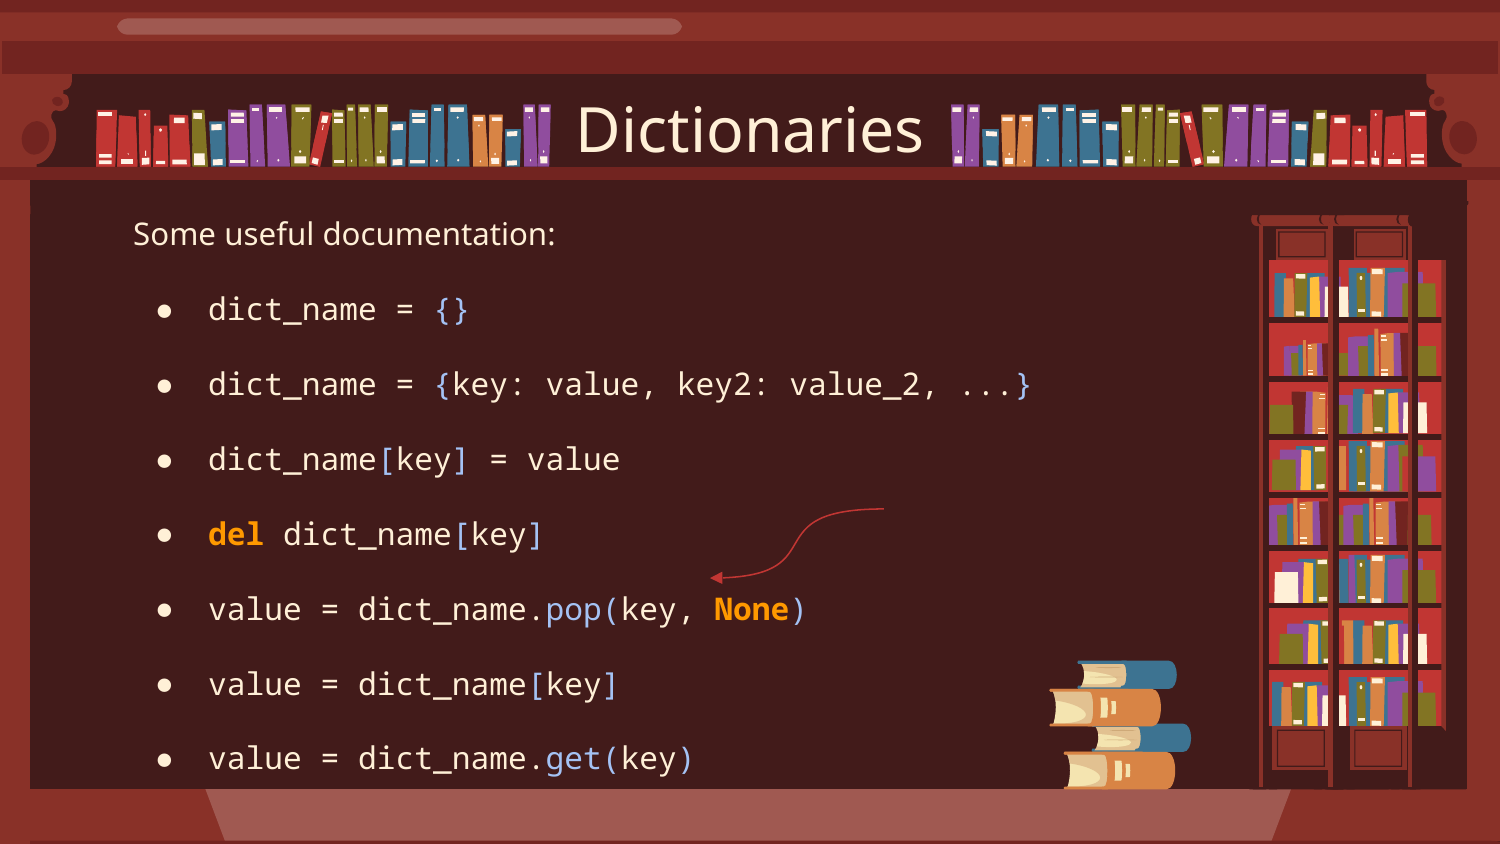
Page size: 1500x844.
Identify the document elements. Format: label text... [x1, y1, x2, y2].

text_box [1048, 660, 1195, 790]
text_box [1243, 200, 1469, 790]
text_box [709, 508, 884, 579]
text_box [0, 166, 1500, 180]
text_box Dictionaries [118, 74, 1383, 166]
text_box Some useful documentation: dict_name = {} dict_name = {key: value, key2: value_2, ...} dict_name[key] = value del dict_name[key] value = dict_name.pop(key, None) value = dict_name[key] value = dict_name.get(key) [118, 207, 1050, 783]
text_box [950, 104, 1428, 168]
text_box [95, 104, 551, 168]
